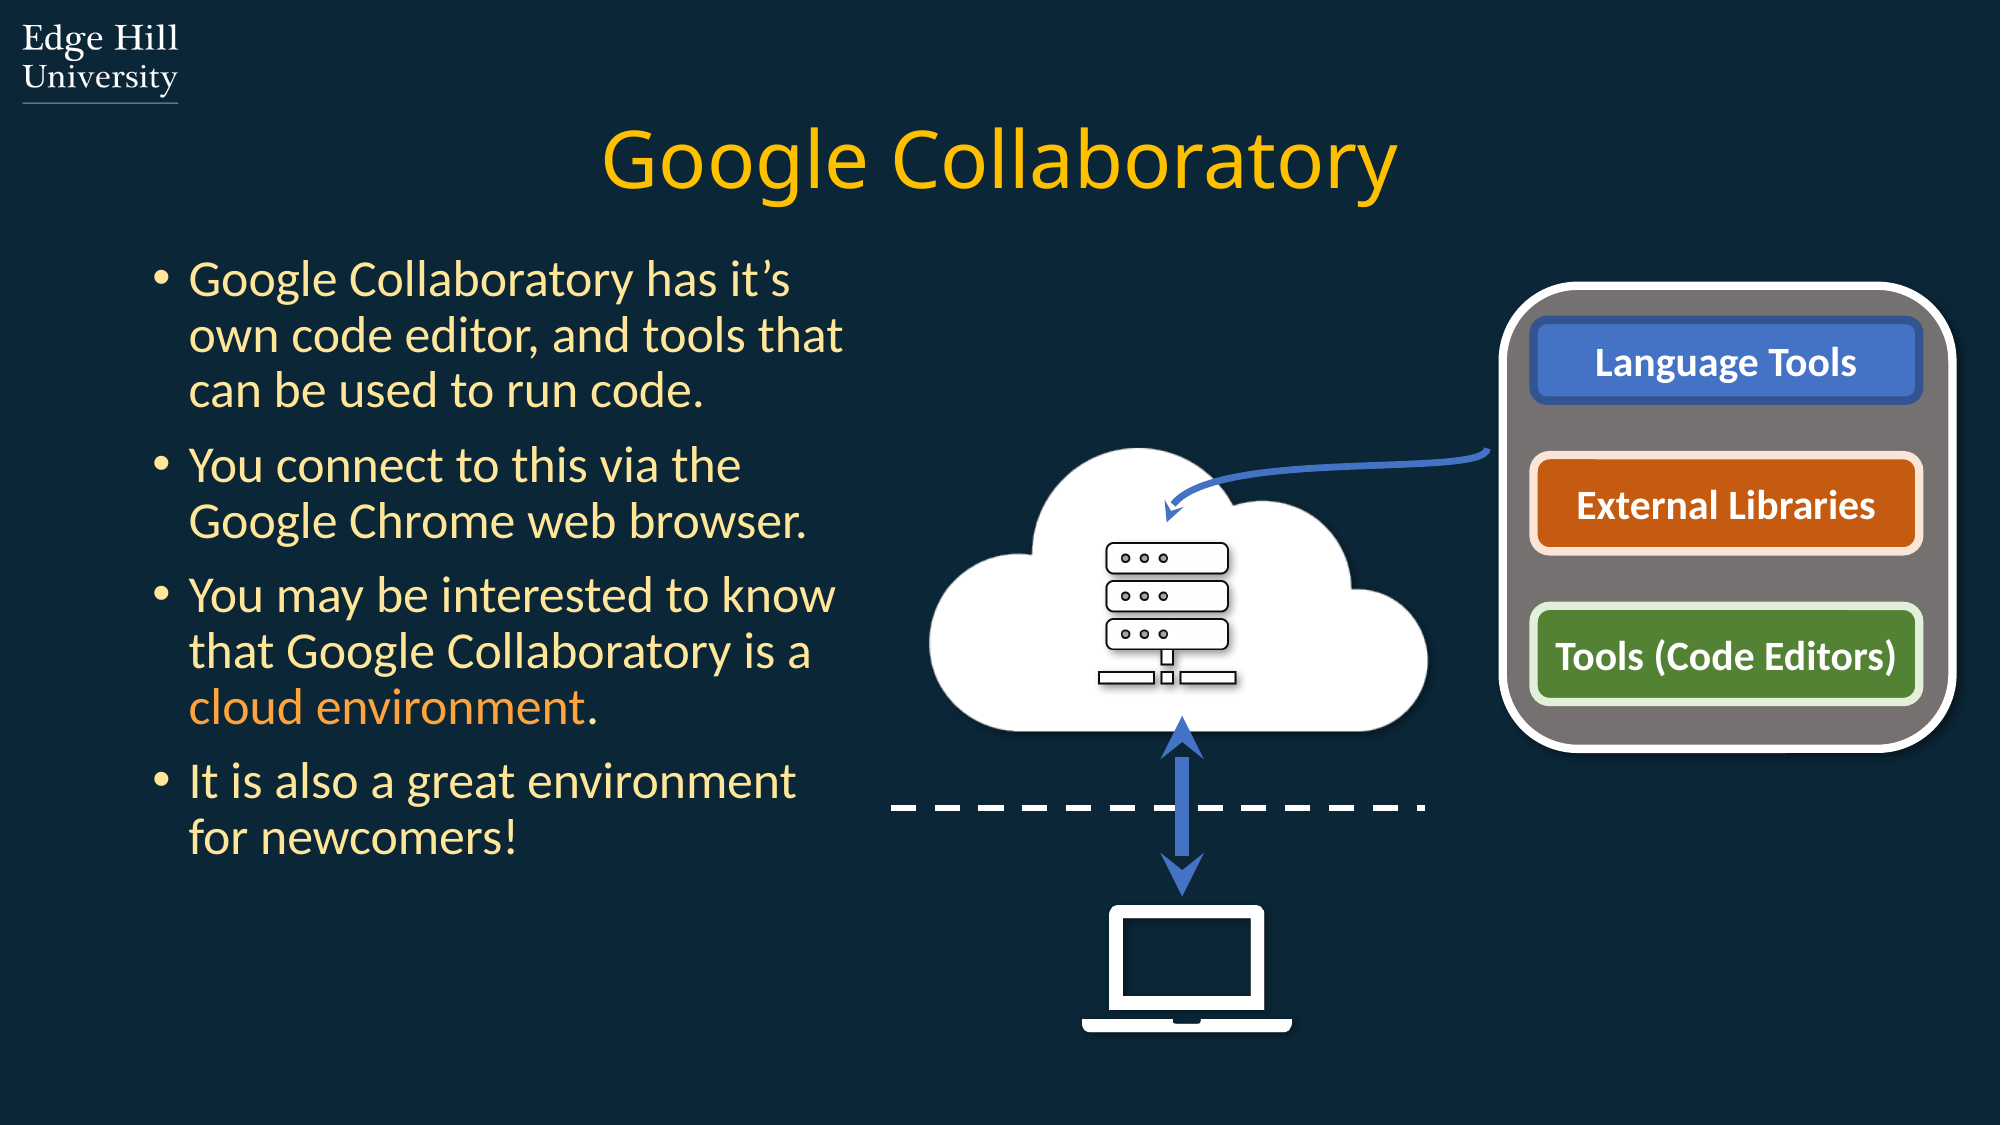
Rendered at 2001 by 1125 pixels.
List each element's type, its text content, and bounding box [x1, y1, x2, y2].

list Google Collaboratory has it’s own code editor, and tools that can be used to run code. You connect to this via the Google Chrome web browser. You may be interested to know that Google Collaboratory is a cloud environment. It is also a great environment for newcomers! [137, 244, 870, 1014]
picture [14, 17, 186, 114]
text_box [890, 305, 1488, 874]
title Google Collaboratory [137, 111, 1863, 214]
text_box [1077, 715, 1296, 1078]
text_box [1502, 285, 1953, 749]
